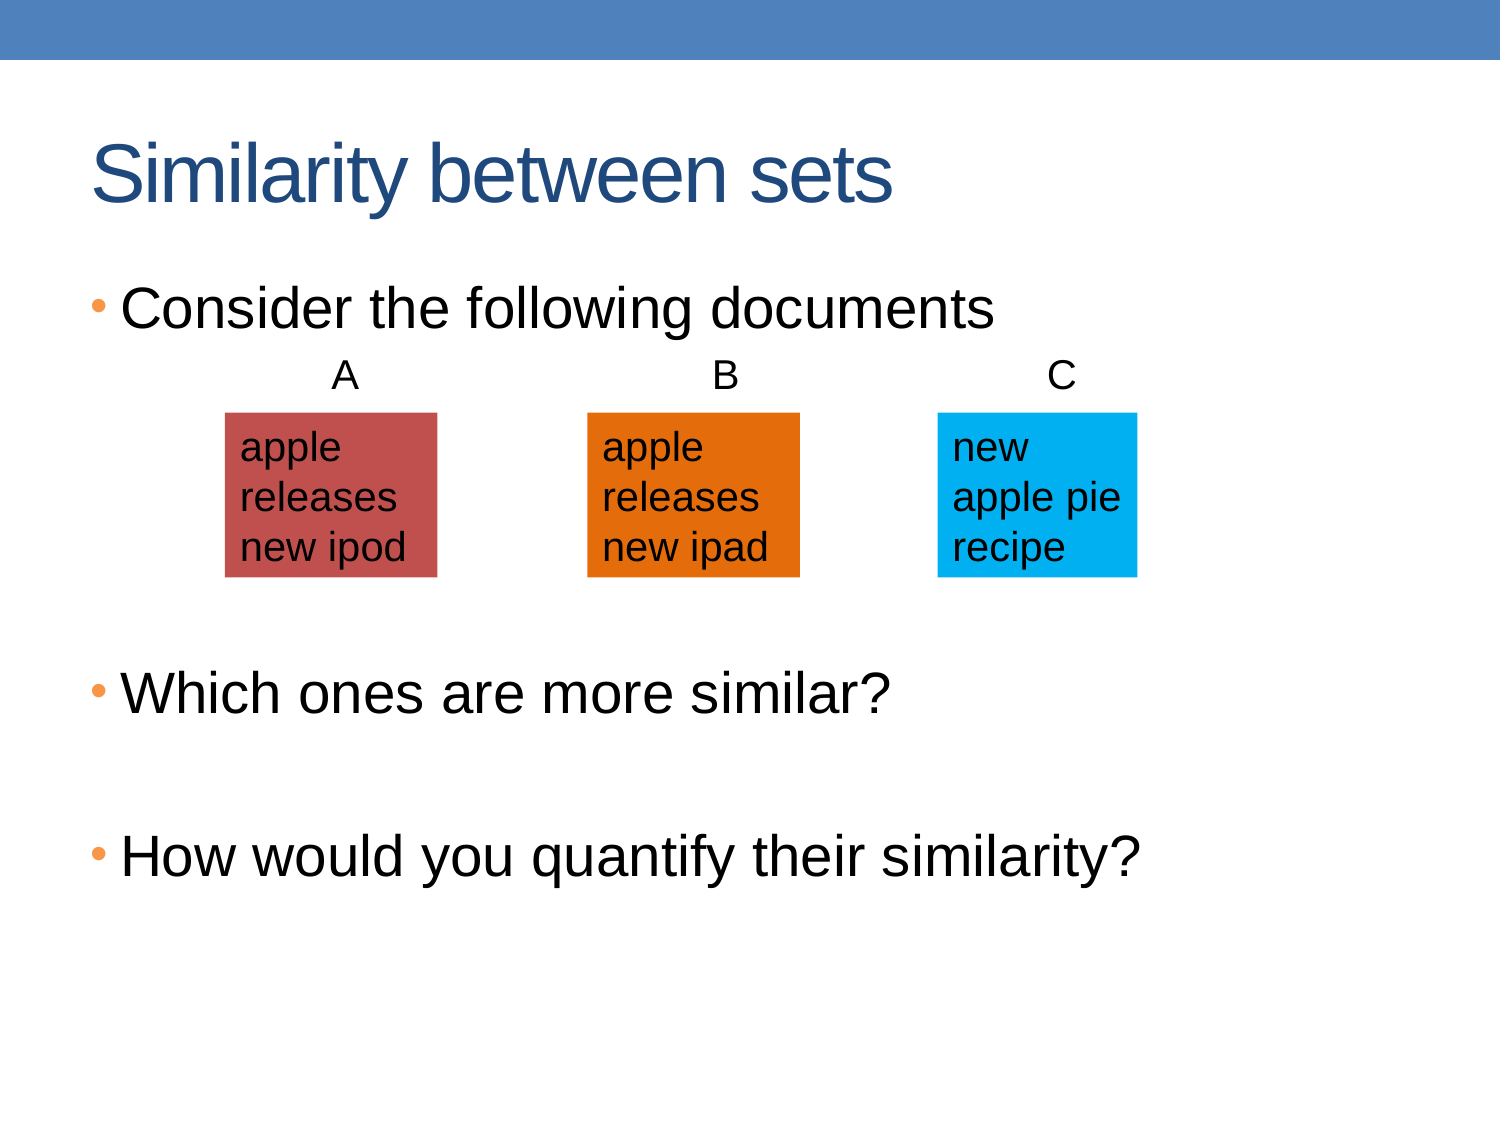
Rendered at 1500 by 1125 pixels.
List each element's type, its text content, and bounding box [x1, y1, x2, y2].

title Similarity between sets [75, 87, 1425, 250]
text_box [224, 412, 1138, 580]
list Consider the following documents A B C Which ones are more similar? How would you quantify their similarity? [75, 262, 1425, 1063]
